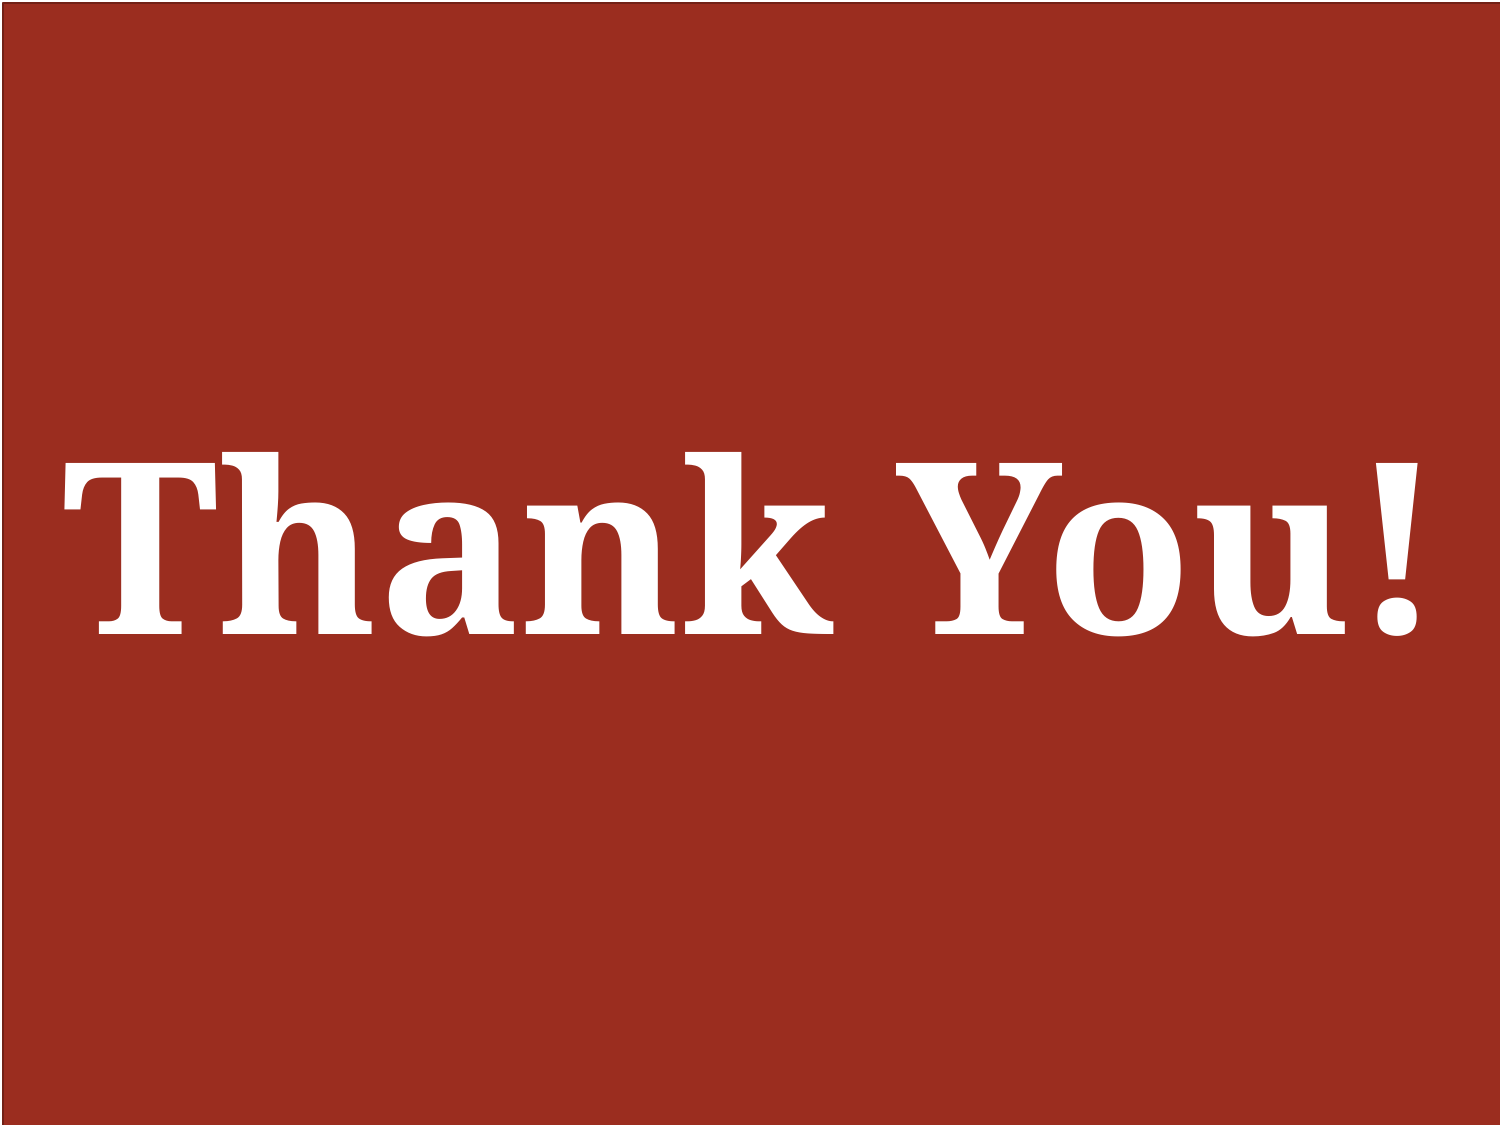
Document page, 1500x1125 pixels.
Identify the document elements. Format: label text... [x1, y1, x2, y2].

text_box Thank You! [15, 387, 1491, 690]
text_box [2, 2, 1500, 1125]
